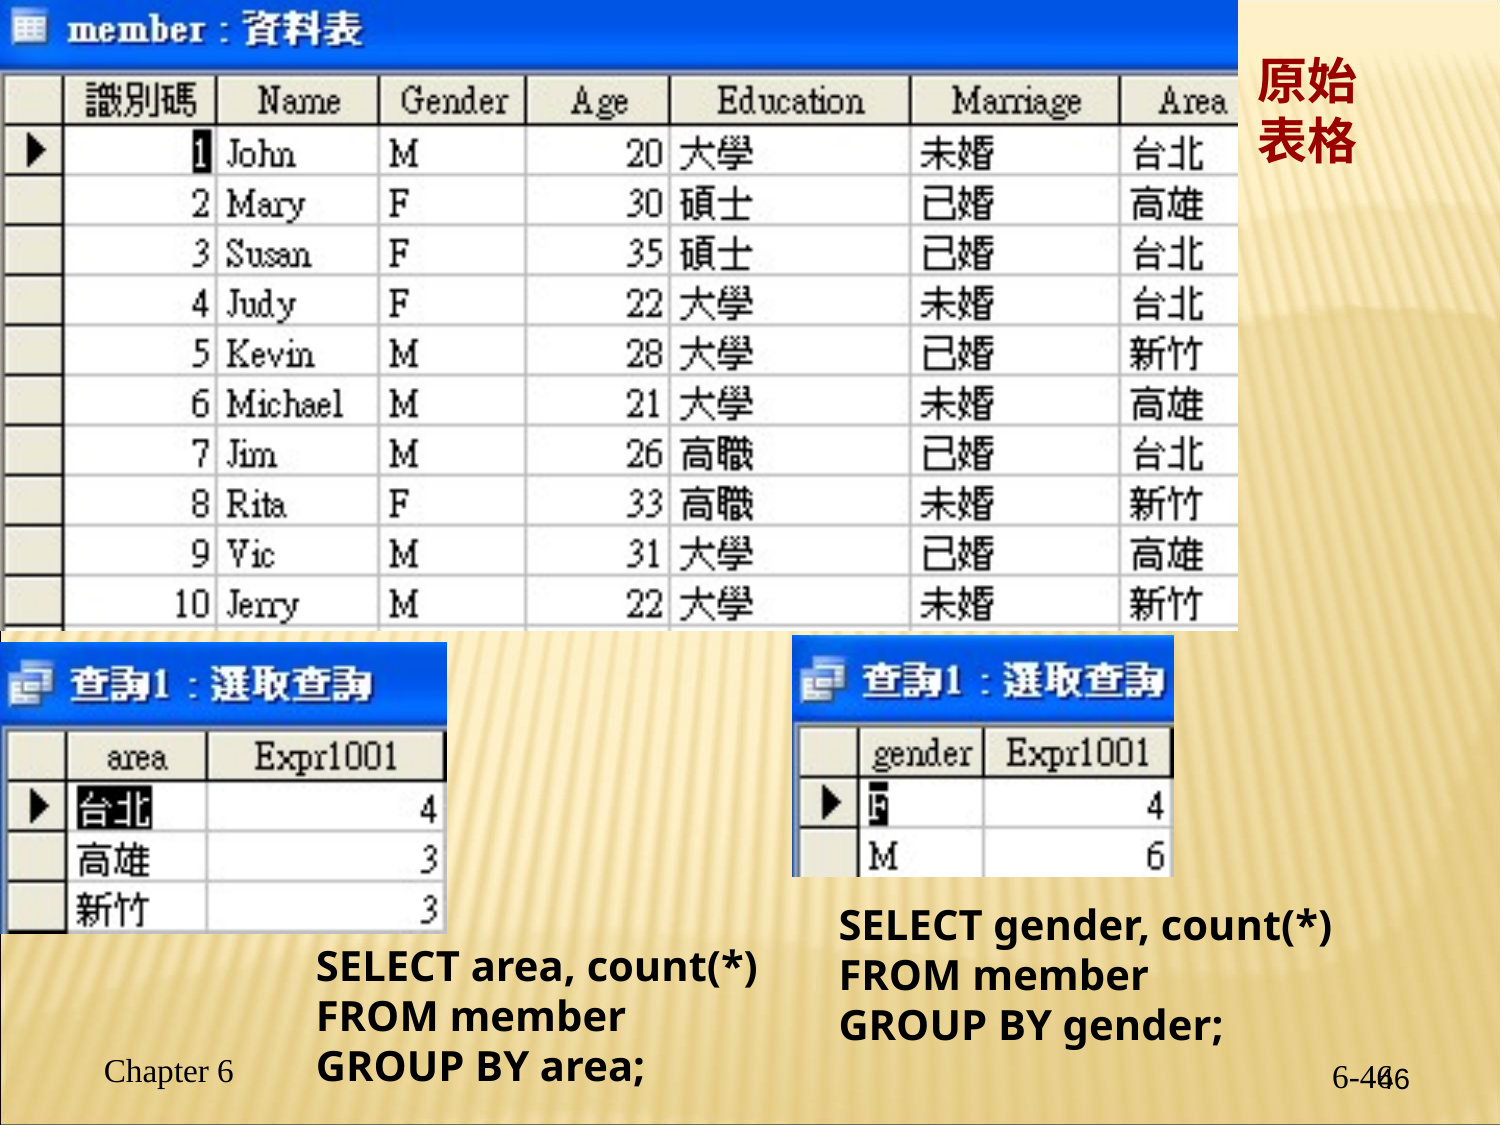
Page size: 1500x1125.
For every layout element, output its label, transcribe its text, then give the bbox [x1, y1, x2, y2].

picture [0, 0, 1500, 1125]
text_box SELECT area, count(*) FROM member GROUP BY area; [301, 932, 811, 1098]
text_box 46 [1074, 1024, 1425, 1103]
text_box 原始表格 [1247, 42, 1408, 178]
text_box SELECT gender, count(*) FROM member GROUP BY gender; [823, 891, 1398, 1056]
